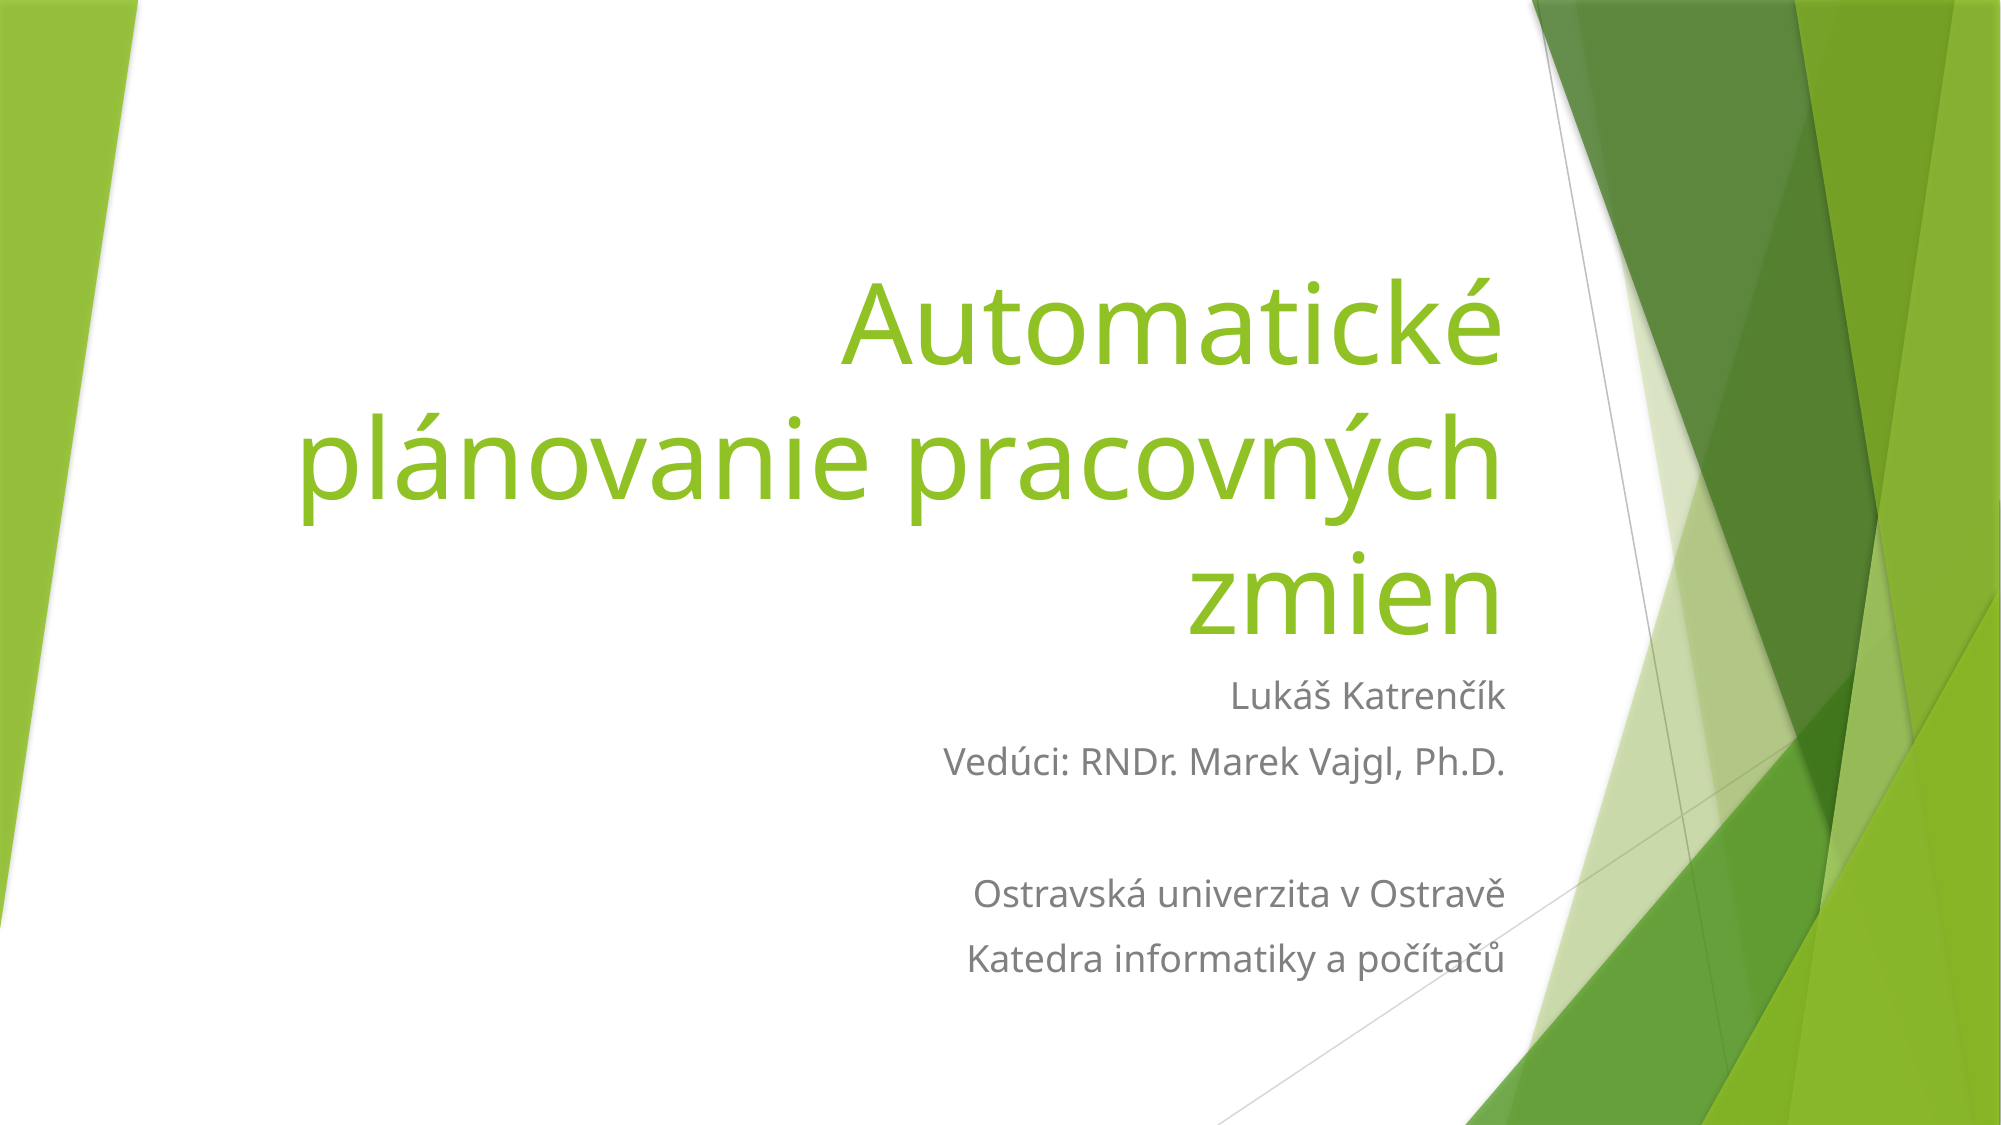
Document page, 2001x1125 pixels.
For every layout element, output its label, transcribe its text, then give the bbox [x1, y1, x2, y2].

title Automatické plánovanie pracovných zmien [247, 394, 1522, 664]
subtitle Lukáš Katrenčík Vedúci: RNDr. Marek Vajgl, Ph.D. Ostravská univerzita v Ostravě Katedra informatiky a počítačů [247, 664, 1522, 1112]
